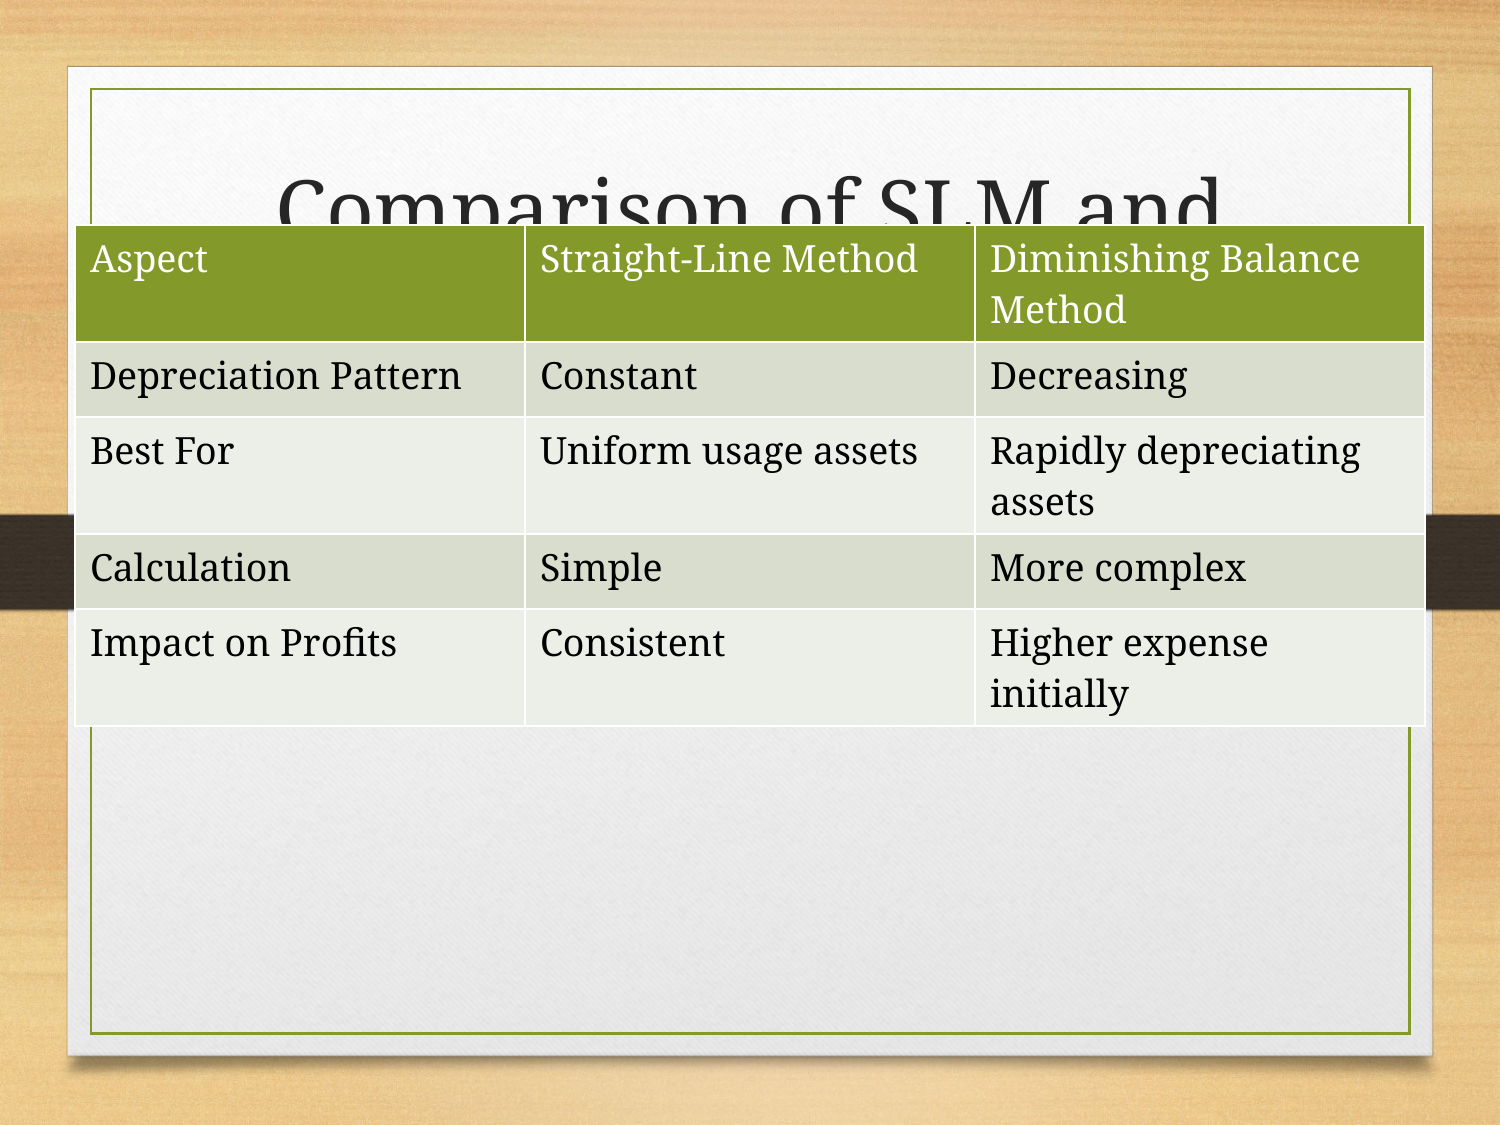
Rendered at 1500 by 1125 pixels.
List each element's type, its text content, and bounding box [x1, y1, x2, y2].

table_header Straight-Line Method [526, 226, 974, 341]
table_cell Simple [526, 535, 974, 608]
table_cell Uniform usage assets [526, 418, 974, 533]
table_cell Decreasing [976, 343, 1424, 416]
table_cell Constant [526, 343, 974, 416]
table_header Aspect [76, 226, 524, 341]
table_header Diminishing Balance Method [976, 226, 1424, 341]
table_cell Impact on Profits [76, 610, 524, 725]
table_cell Best For [76, 418, 524, 533]
table_cell Higher expense initially [976, 610, 1424, 725]
table_cell Rapidly depreciating assets [976, 418, 1424, 533]
picture [0, 0, 1500, 1125]
table_cell Calculation [76, 535, 524, 608]
table_cell More complex [976, 535, 1424, 608]
table_cell Depreciation Pattern [76, 343, 524, 416]
table_cell Consistent [526, 610, 974, 725]
title Comparison of SLM and DBM [193, 150, 1309, 224]
